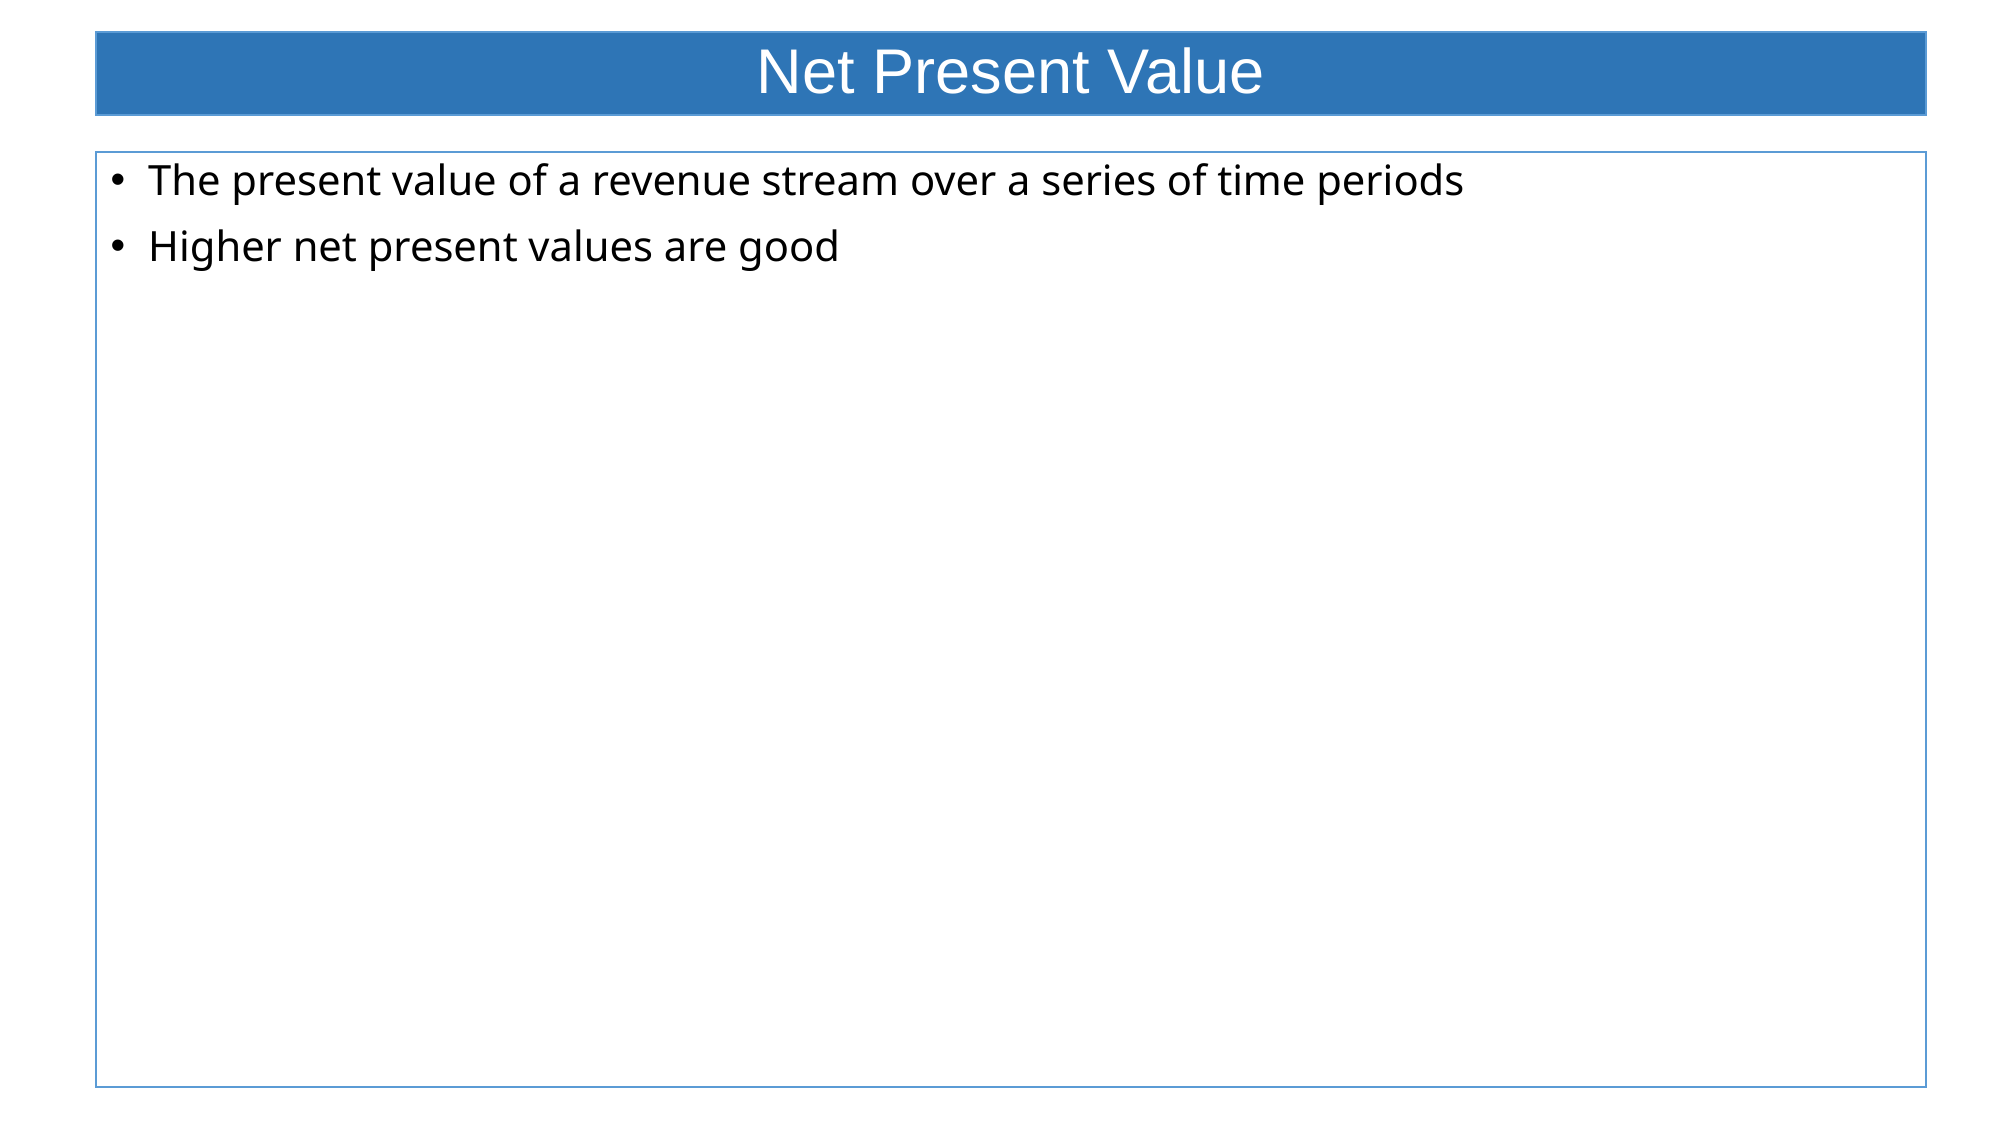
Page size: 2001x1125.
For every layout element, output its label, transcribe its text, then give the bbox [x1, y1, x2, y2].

title Net Present Value [95, 31, 1927, 116]
list The present value of a revenue stream over a series of time periods Higher net present values are good [95, 151, 1927, 1088]
